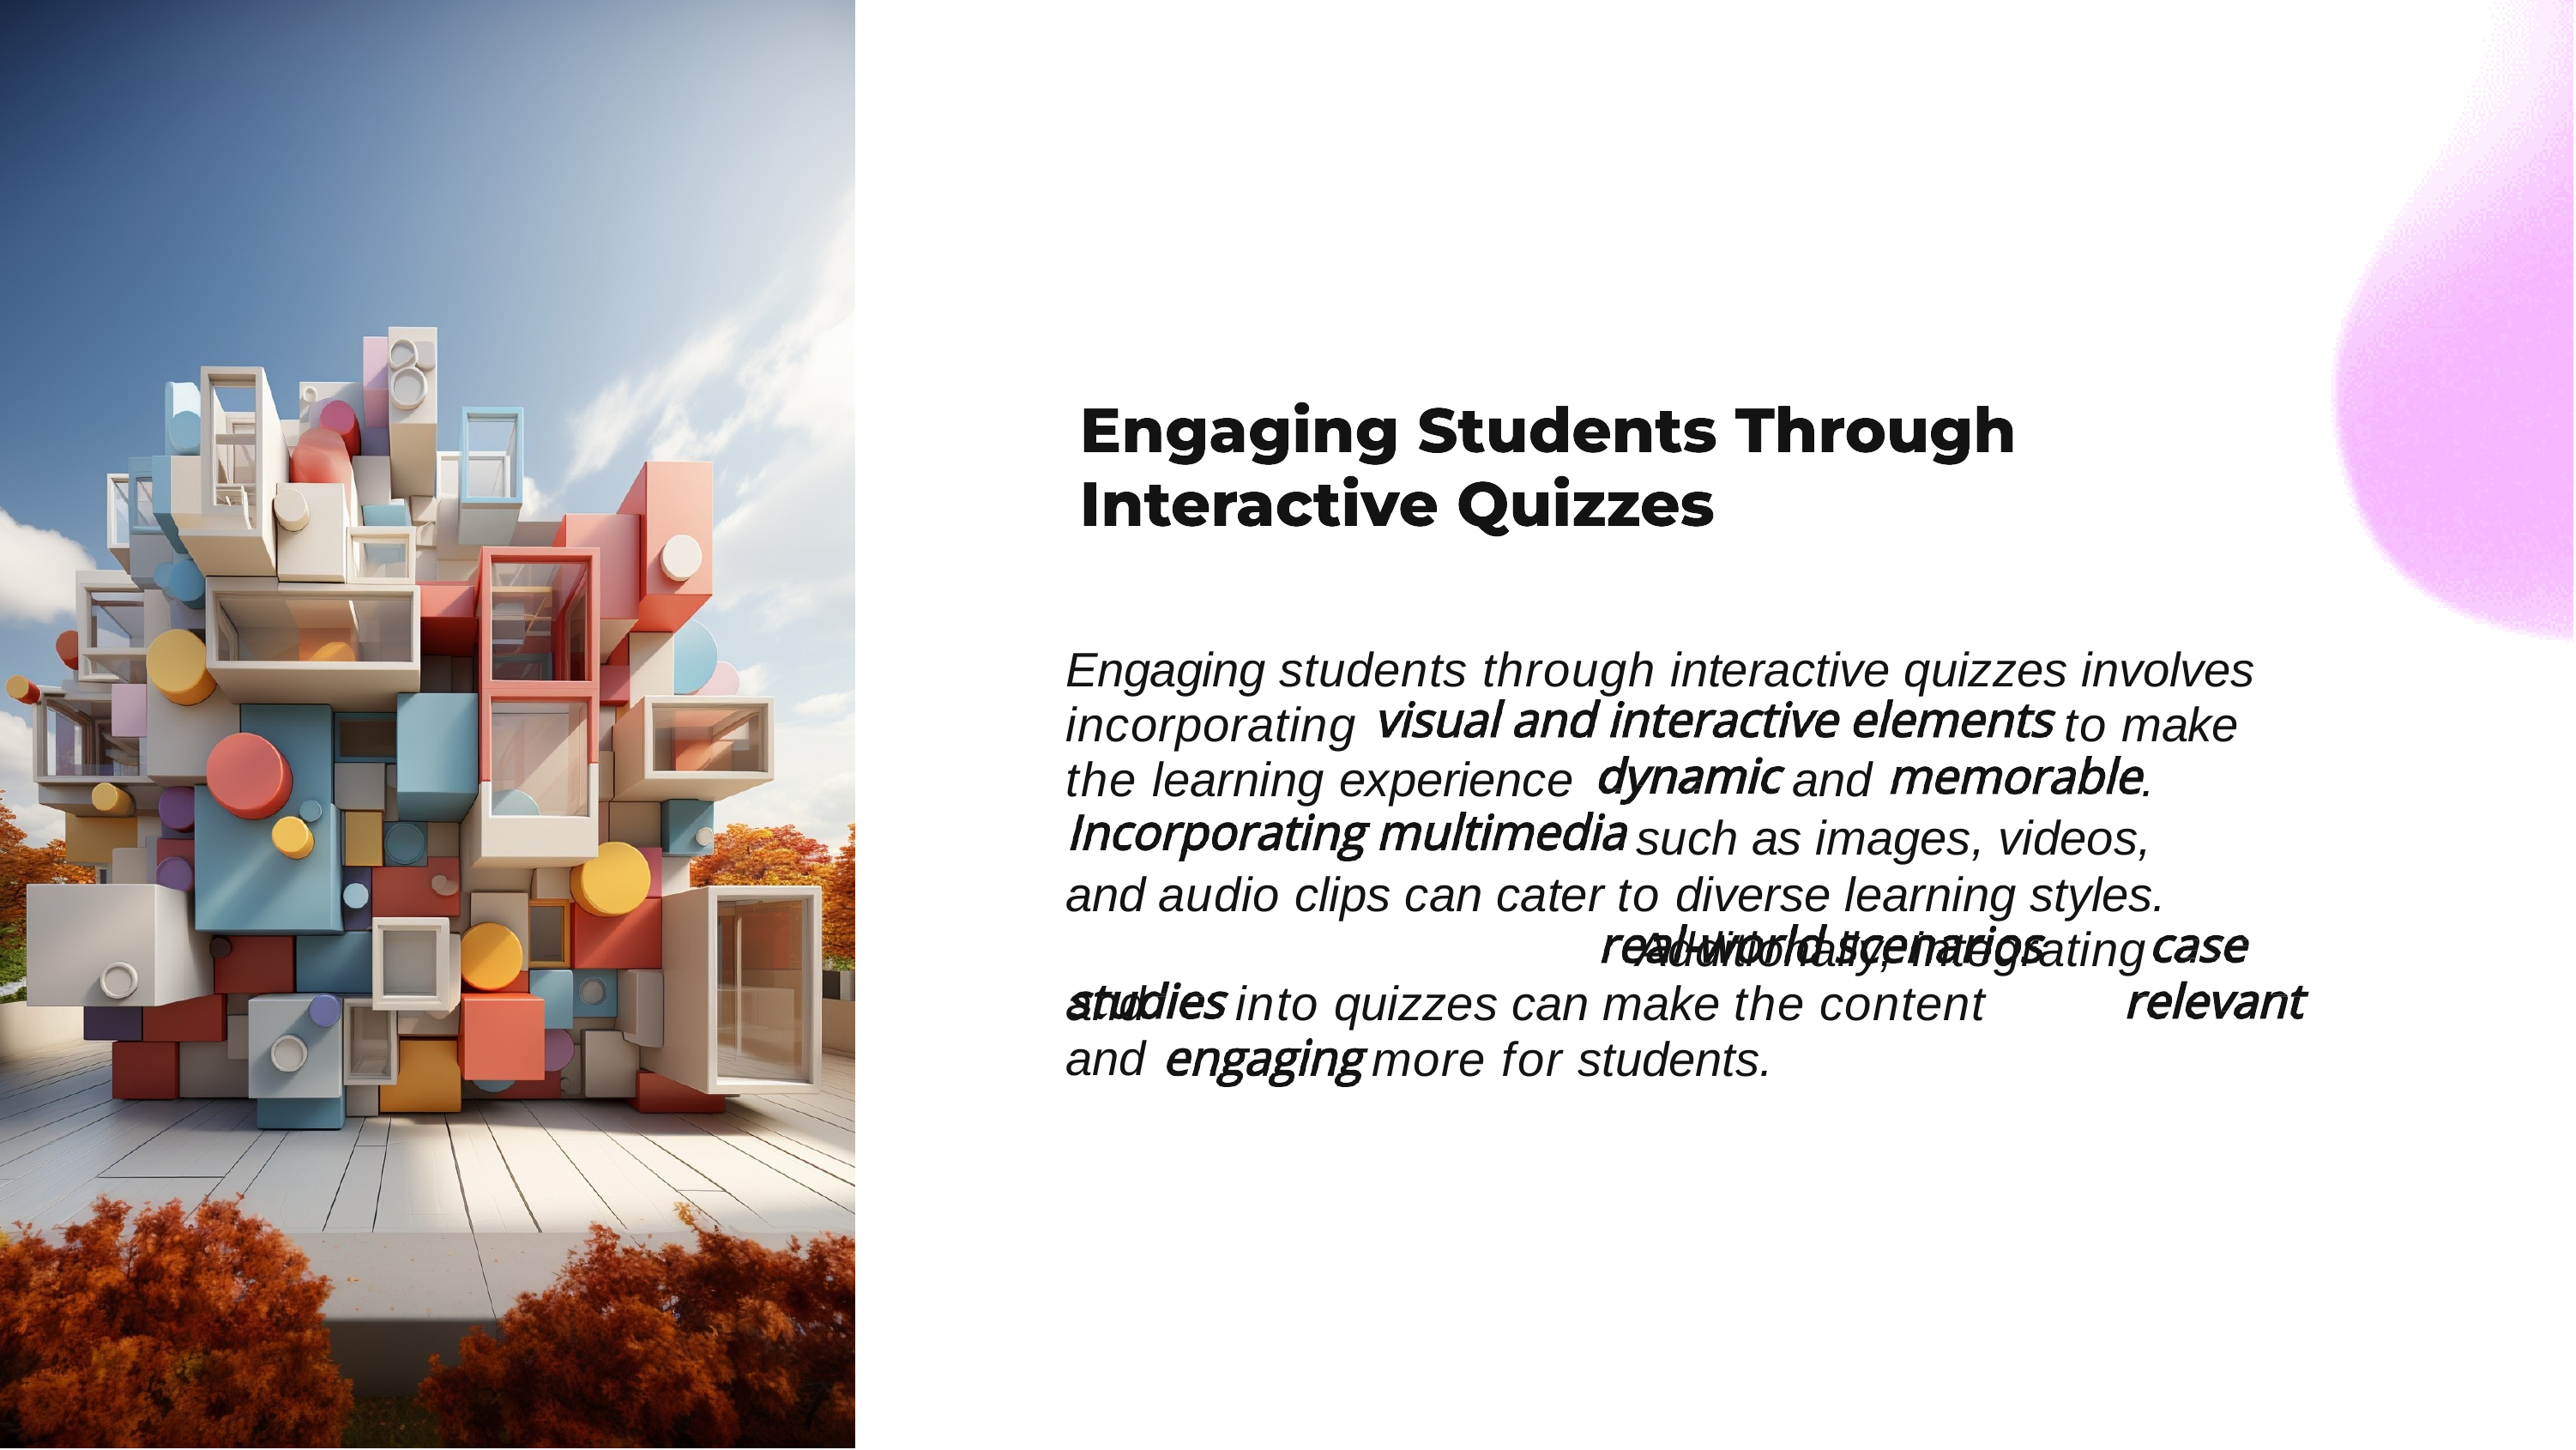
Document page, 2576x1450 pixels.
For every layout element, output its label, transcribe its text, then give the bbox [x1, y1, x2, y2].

text_box [2233, 991, 2259, 1019]
text_box [2174, 934, 2199, 964]
text_box [2185, 991, 2211, 1019]
text_box [1138, 981, 1170, 1019]
text_box [1068, 986, 1113, 1019]
text_box [2290, 986, 2309, 1019]
text_box [2223, 934, 2249, 964]
text_box [1173, 982, 1181, 990]
text_box and [1064, 1024, 1152, 1085]
text_box [2259, 991, 2288, 1019]
text_box [1179, 991, 1204, 1019]
text_box [2127, 991, 2151, 1019]
text_box into quizzes can make the content more for students. [1234, 969, 2114, 1087]
text_box [1166, 992, 1179, 1019]
text_box [2172, 981, 2188, 1019]
text_box [2147, 991, 2173, 1019]
text_box Engaging students through interactive quizzes involves incorporating to make the learning experience and . such as images, videos, and audio clips can cater to diverse learning styles. Additionally, integrating and [1064, 635, 2263, 1030]
text_box [2212, 991, 2240, 1019]
text_box [2199, 934, 2225, 964]
text_box [1203, 991, 1229, 1019]
text_box [2153, 934, 2178, 964]
picture [0, 0, 2573, 1448]
text_box [1110, 991, 1139, 1019]
